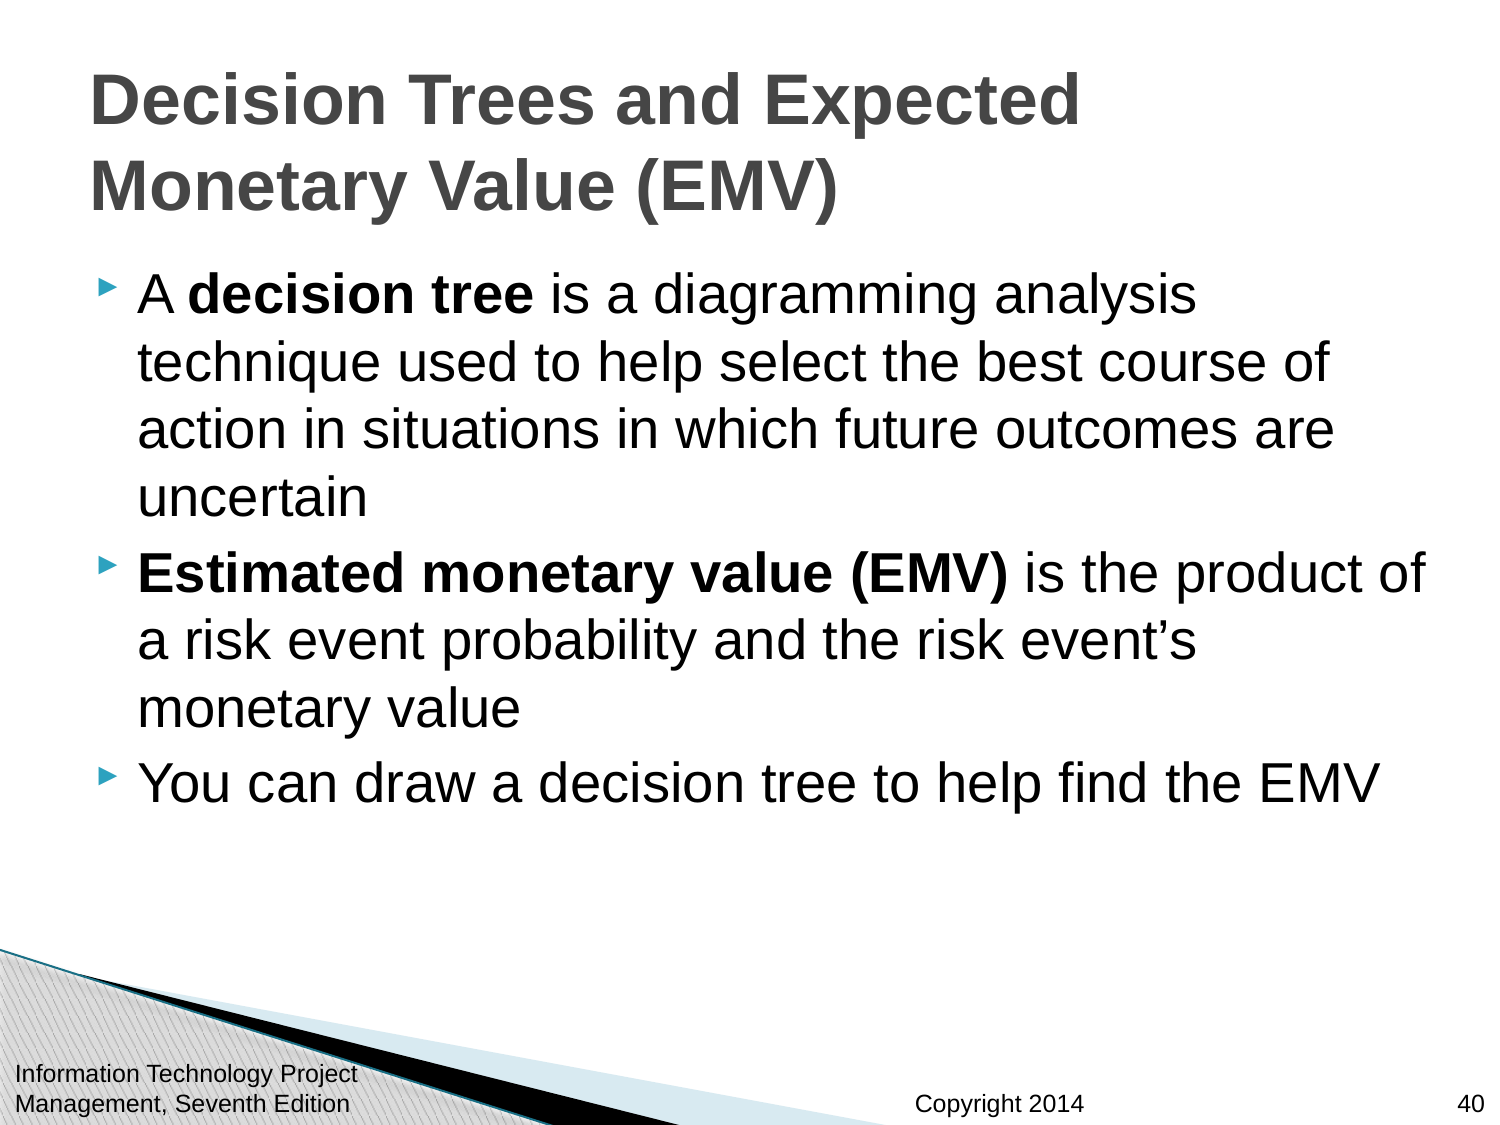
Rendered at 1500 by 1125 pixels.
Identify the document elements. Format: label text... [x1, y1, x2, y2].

list A decision tree is a diagramming analysis technique used to help select the best course of action in situations in which future outcomes are uncertain Estimated monetary value (EMV) is the product of a risk event probability and the risk event’s monetary value You can draw a decision tree to help find the EMV [62, 249, 1451, 1026]
footer Information Technology Project Management, Seventh Edition [0, 1065, 425, 1125]
title Decision Trees and Expected Monetary Value (EMV) [75, 45, 1425, 233]
slide_number 40 [1408, 1065, 1500, 1125]
